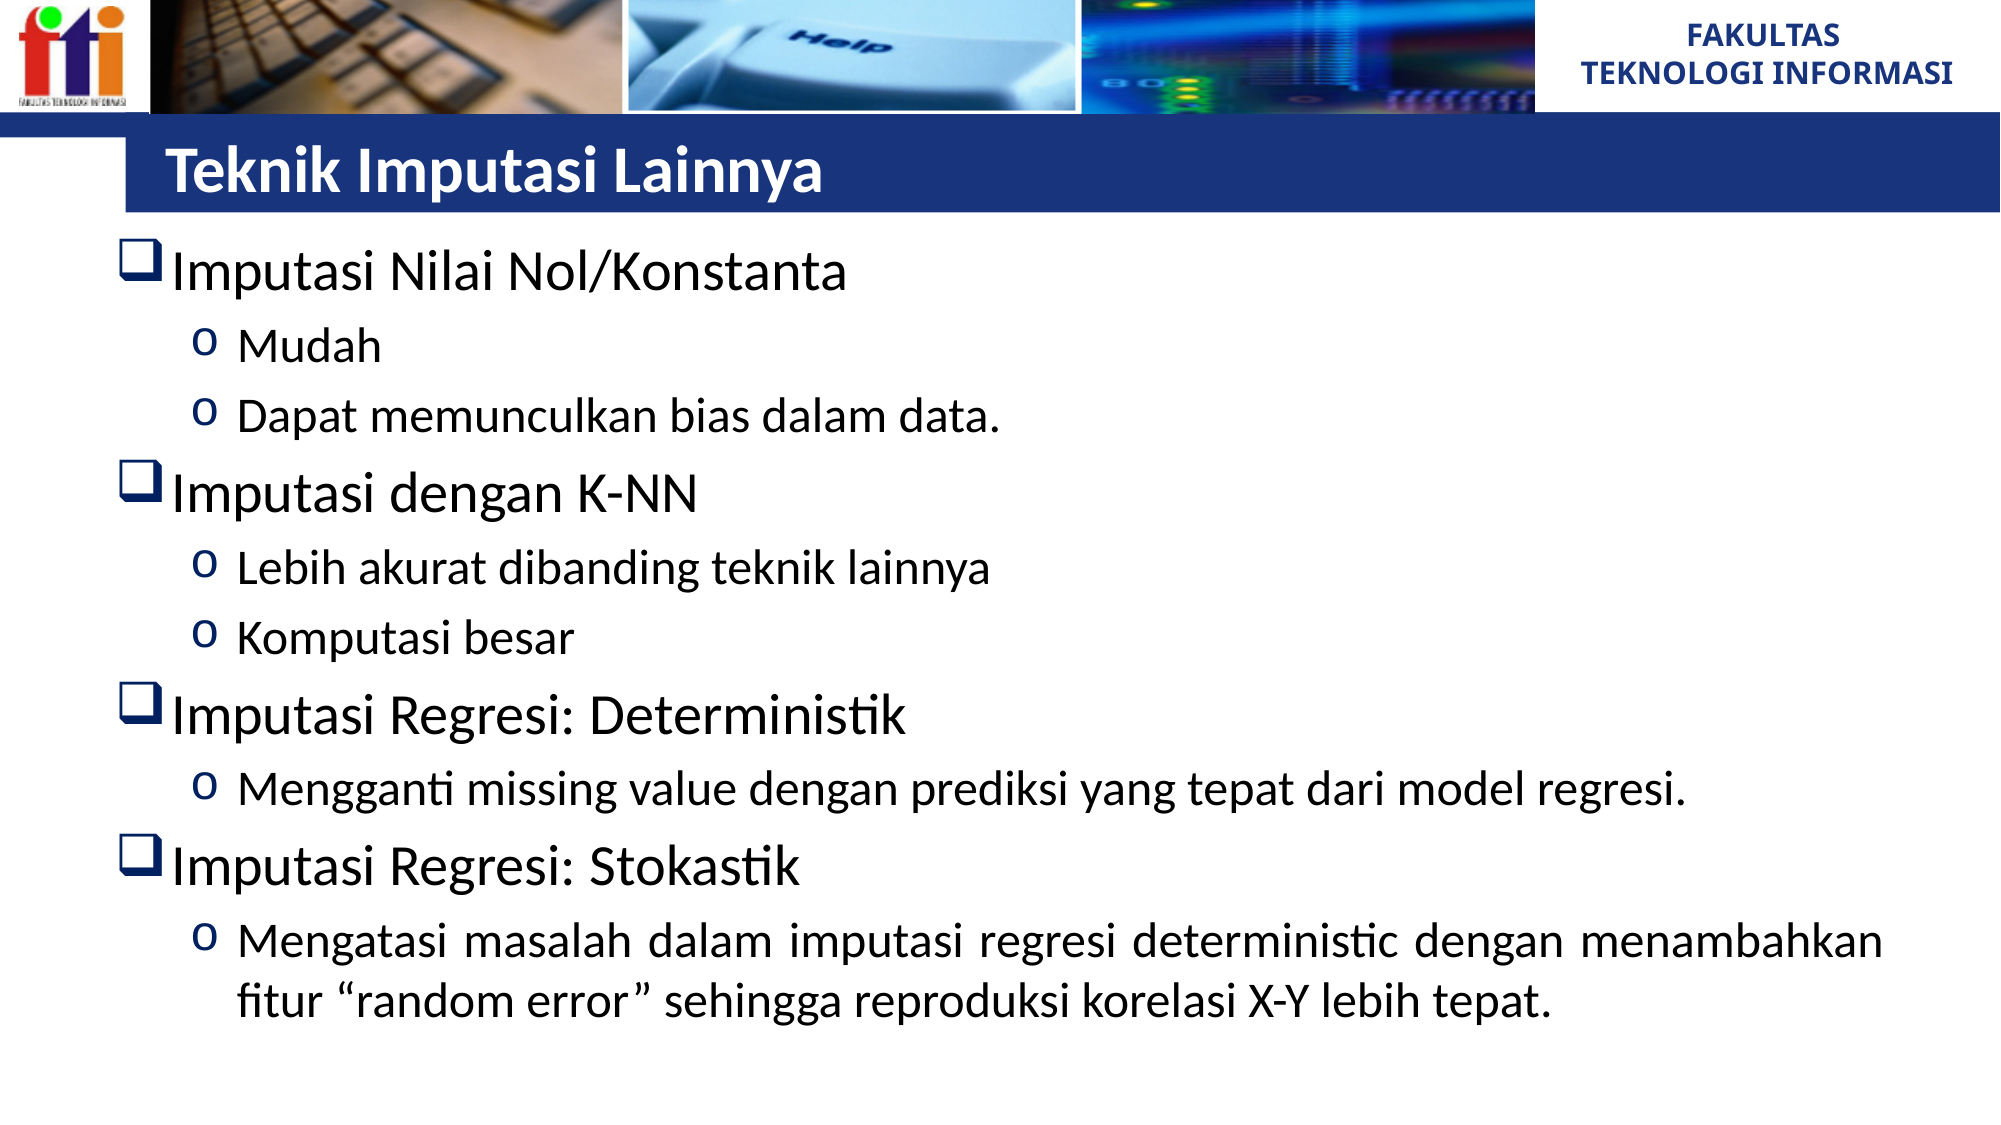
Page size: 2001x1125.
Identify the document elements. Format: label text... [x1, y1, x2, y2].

list Imputasi Nilai Nol/Konstanta Mudah Dapat memunculkan bias dalam data. Imputasi dengan K-NN Lebih akurat dibanding teknik lainnya Komputasi besar Imputasi Regresi: Deterministik Mengganti missing value dengan prediksi yang tepat dari model regresi. Imputasi Regresi: Stokastik Mengatasi masalah dalam imputasi regresi deterministic dengan menambahkan fitur “random error” sehingga reproduksi korelasi X-Y lebih tepat. [99, 224, 1901, 1038]
picture [19, 6, 126, 106]
title Teknik Imputasi Lainnya [149, 119, 1934, 213]
picture [149, 0, 1535, 114]
